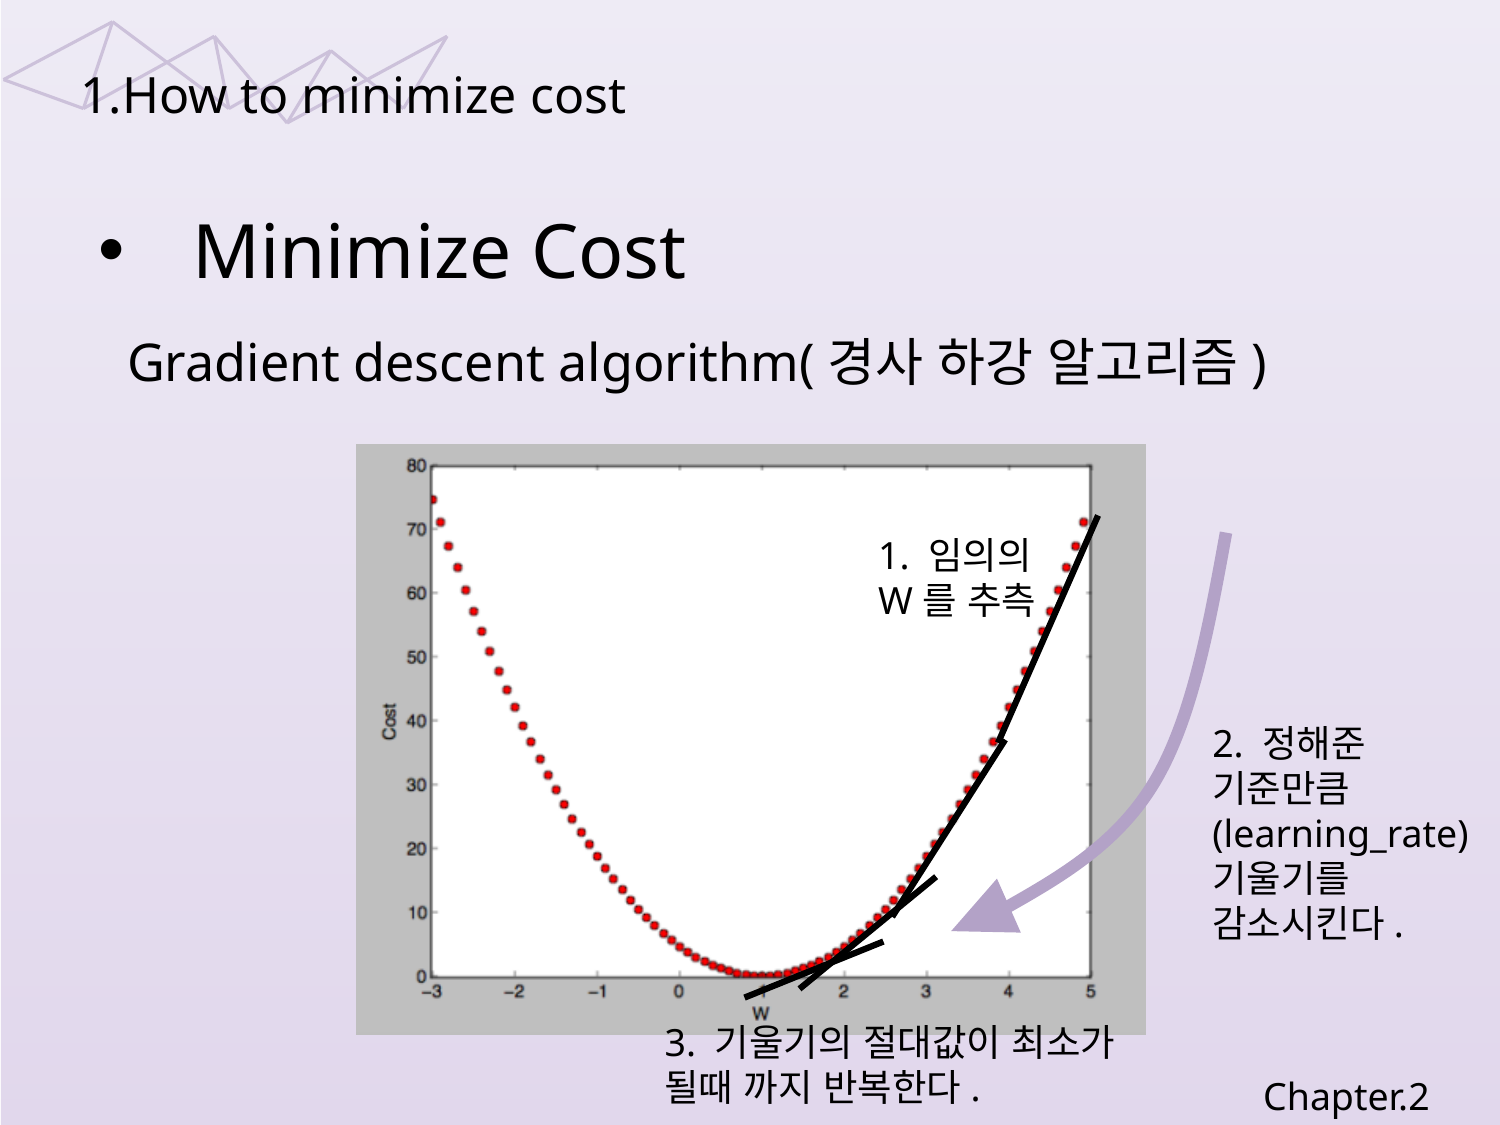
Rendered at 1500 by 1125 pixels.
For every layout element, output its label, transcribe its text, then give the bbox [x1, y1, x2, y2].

text_box 1.How to minimize cost [446, 56, 798, 131]
text_box [0, 0, 1500, 1125]
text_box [799, 876, 937, 990]
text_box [997, 515, 1099, 744]
text_box Gradient descent algorithm(경사 하강 알고리즘) [112, 321, 1304, 399]
picture [356, 444, 1146, 1036]
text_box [744, 941, 884, 998]
text_box Minimize Cost [83, 195, 1085, 301]
text_box 3. 기울기의 절대값이 최소가 될때 까지 반복한다. [649, 1044, 1135, 1117]
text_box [891, 739, 1006, 917]
text_box 2. 정해준 기준만큼(learning_rate) 기울기를 감소시킨다. [1197, 712, 1500, 953]
text_box [1150, 532, 1227, 791]
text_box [3, 21, 448, 124]
text_box Chapter.2 [1192, 1065, 1500, 1125]
